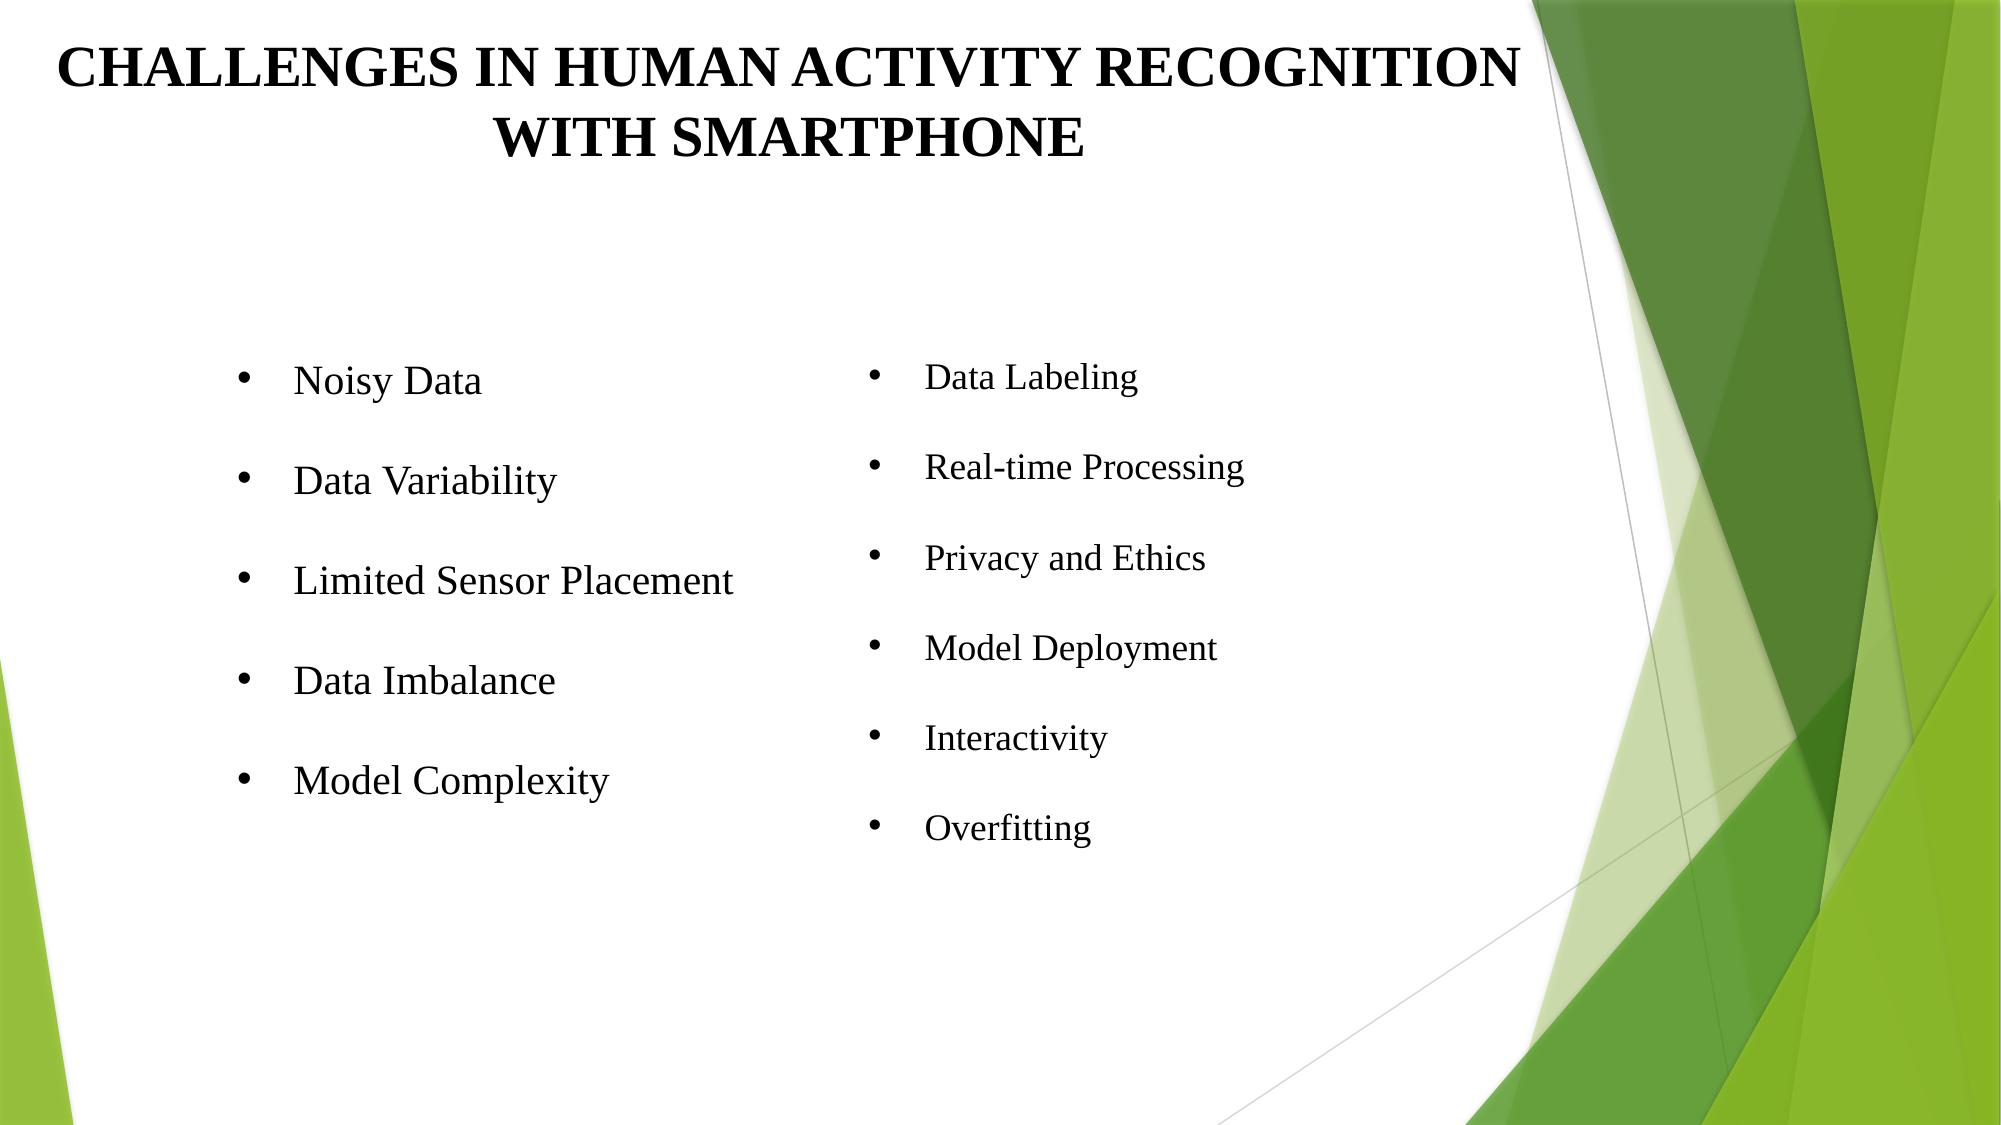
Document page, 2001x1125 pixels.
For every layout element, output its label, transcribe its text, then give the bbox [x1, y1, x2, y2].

text_box CHALLENGES IN HUMAN ACTIVITY RECOGNITION WITH SMARTPHONE [11, 20, 1567, 176]
text_box Data Labeling Real-time Processing Privacy and Ethics Model Deployment Interactivity Overfitting [853, 345, 1411, 900]
text_box Noisy Data Data Variability Limited Sensor Placement Data Imbalance Model Complexity [222, 345, 1217, 911]
